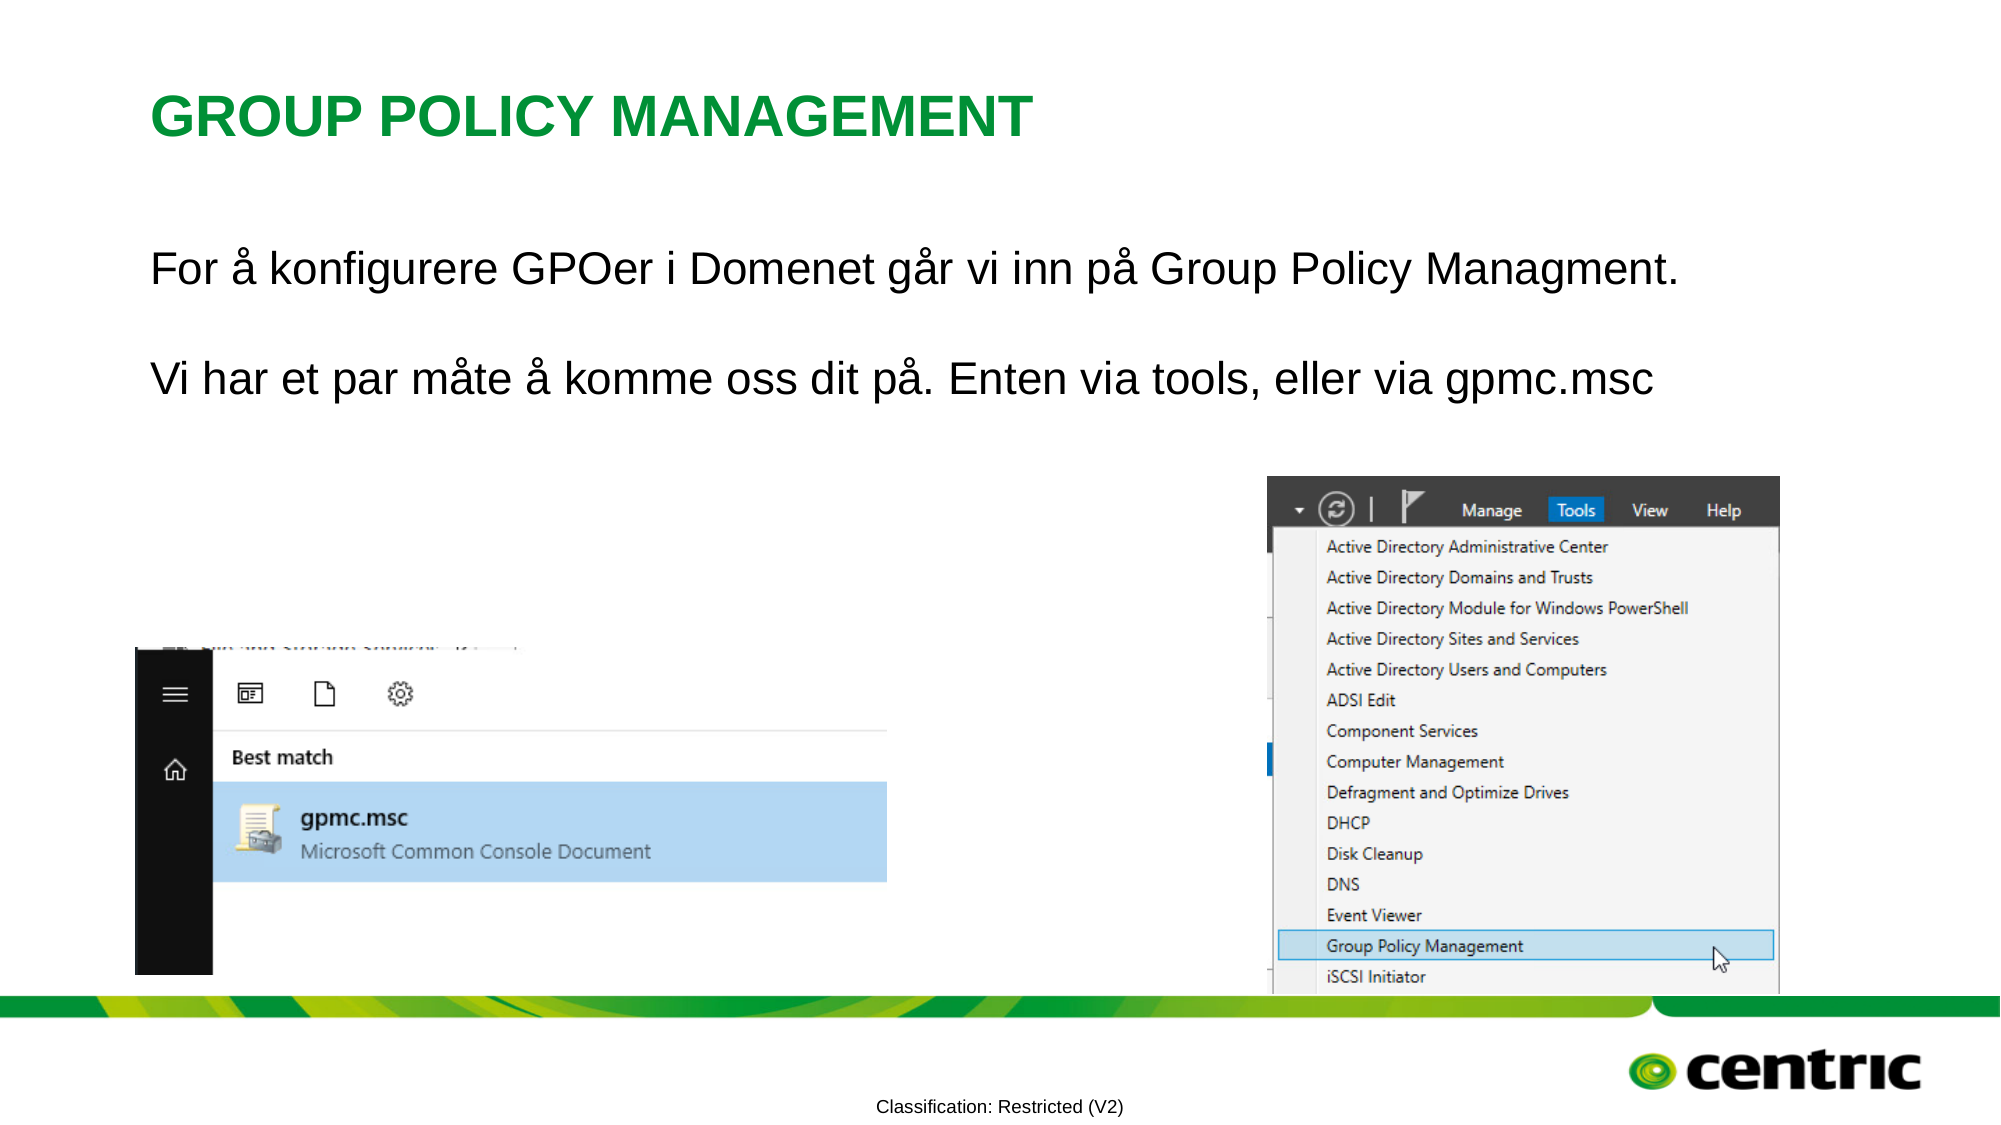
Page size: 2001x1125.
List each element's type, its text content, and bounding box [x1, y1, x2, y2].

picture [0, 995, 2000, 1125]
picture [1267, 476, 1780, 994]
list For å konfigurere GPOer i Domenet går vi inn på Group Policy Managment. Vi har et par måte å komme oss dit på. Enten via tools, eller via gpmc.msc [135, 231, 1921, 975]
picture [134, 647, 887, 975]
title Group Policy Management [135, 77, 1921, 213]
